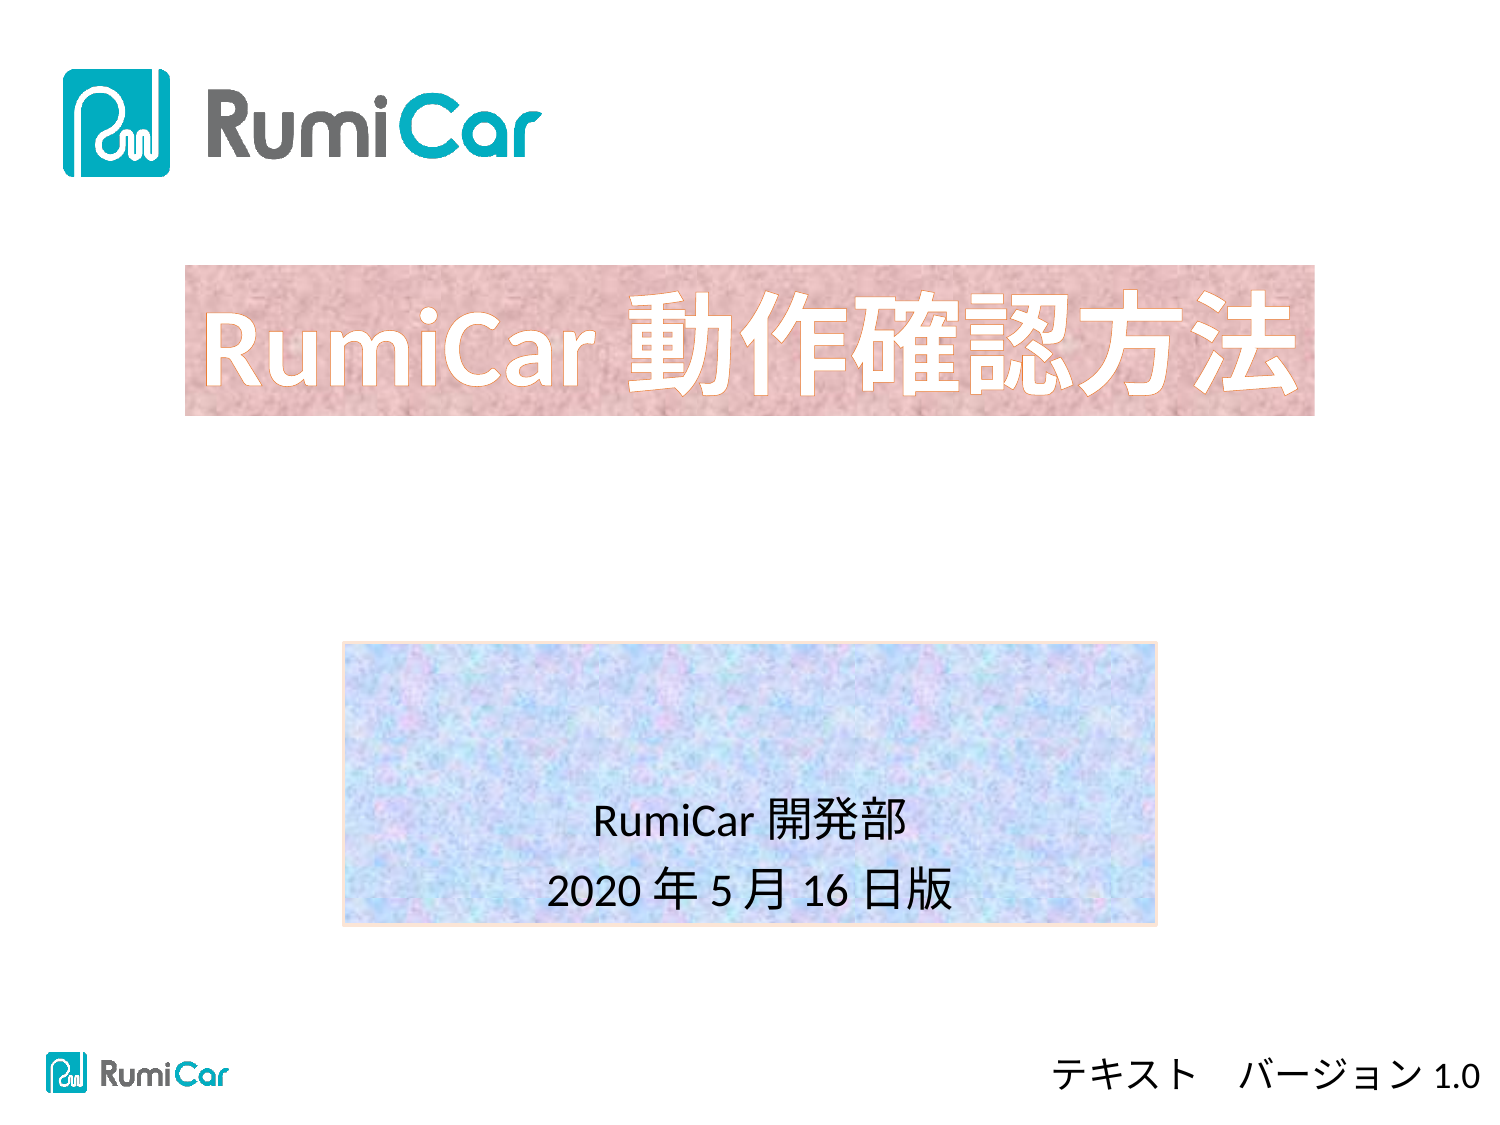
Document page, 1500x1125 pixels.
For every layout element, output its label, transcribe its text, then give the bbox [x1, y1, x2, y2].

text_box RumiCar動作確認方法 [185, 265, 1315, 416]
text_box テキスト バージョン1.0 [1035, 1044, 1495, 1104]
picture [63, 69, 542, 177]
subtitle RumiCar開発部 2020年5月16日版 [343, 642, 1157, 925]
picture [46, 1052, 229, 1093]
